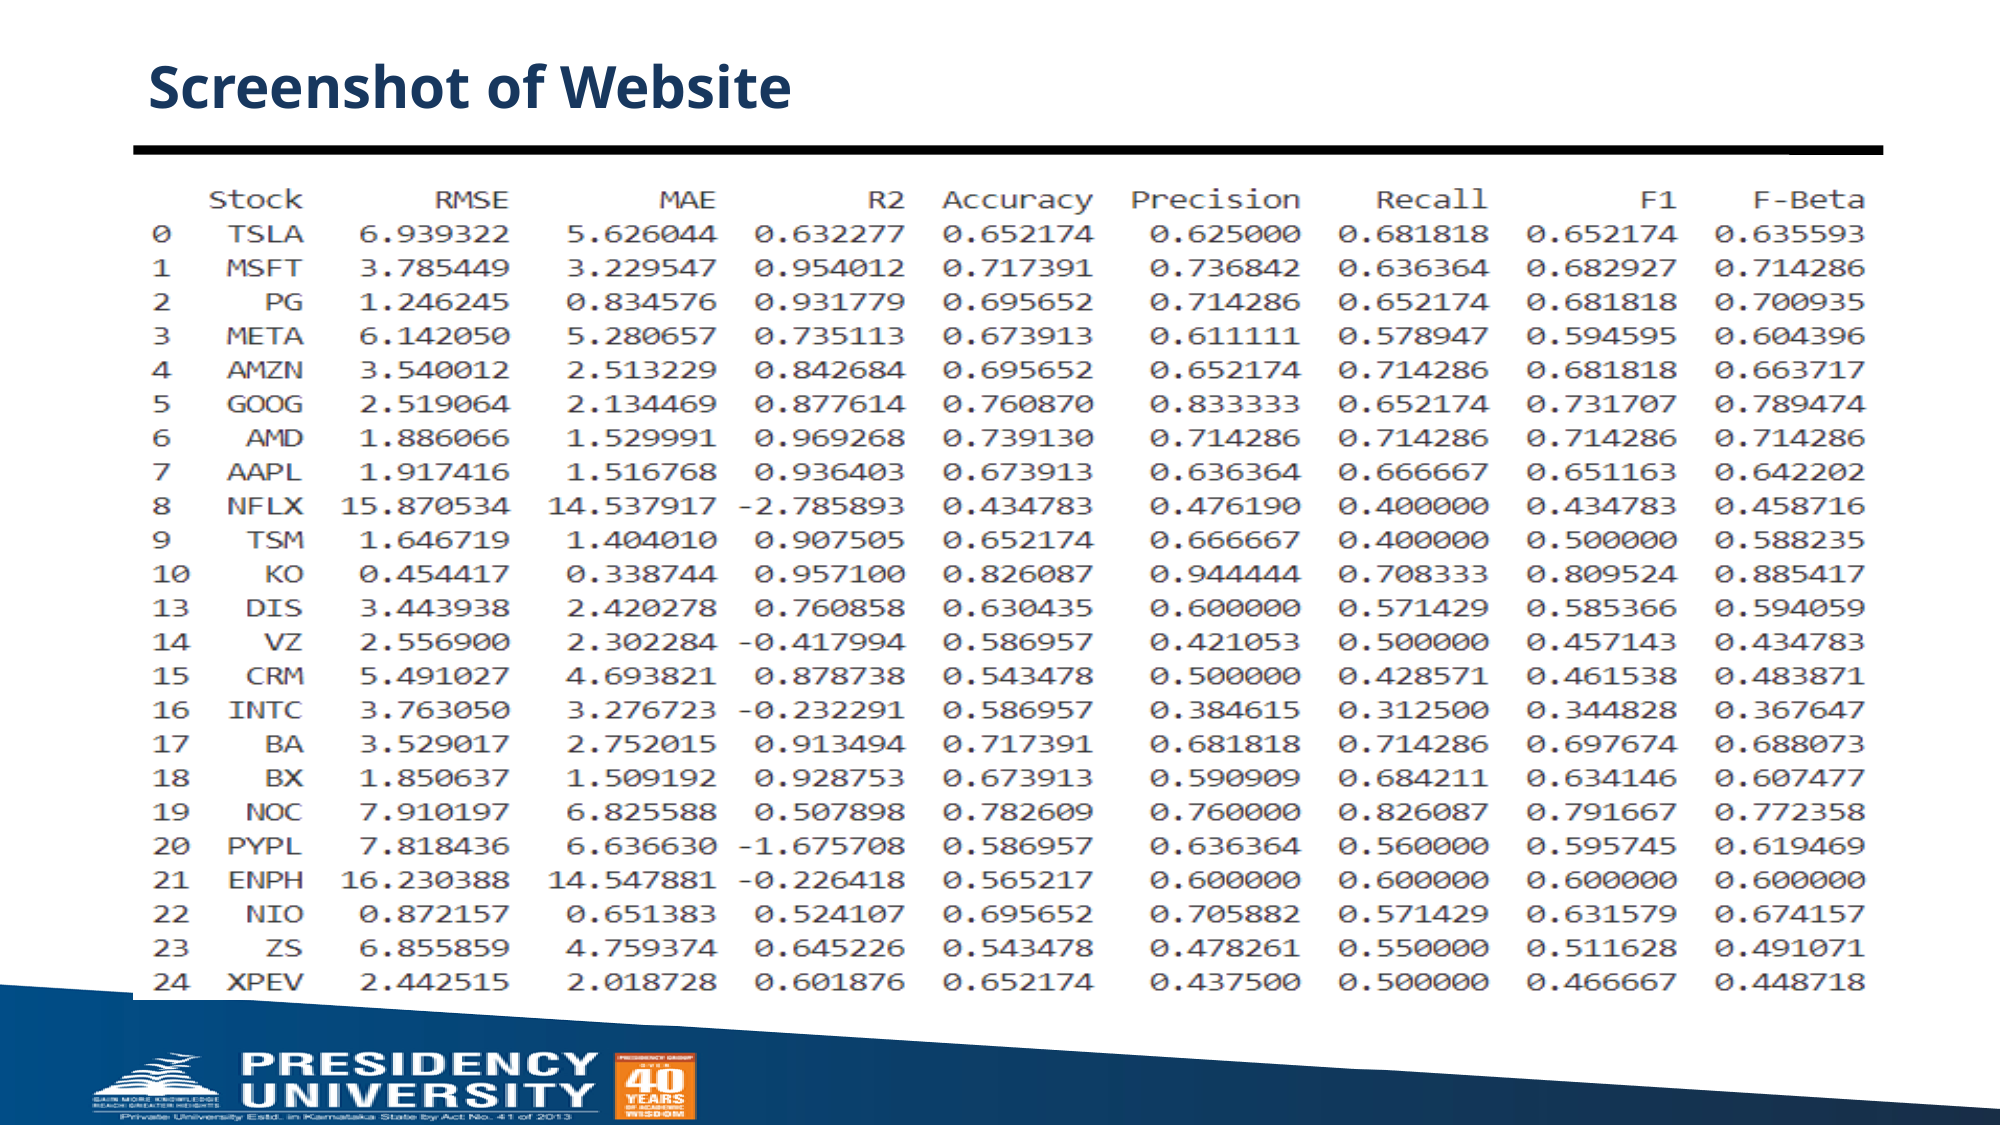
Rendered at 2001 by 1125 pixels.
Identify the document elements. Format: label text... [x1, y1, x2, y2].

picture [0, 187, 2000, 1125]
title Screenshot of Website [133, 45, 1884, 125]
